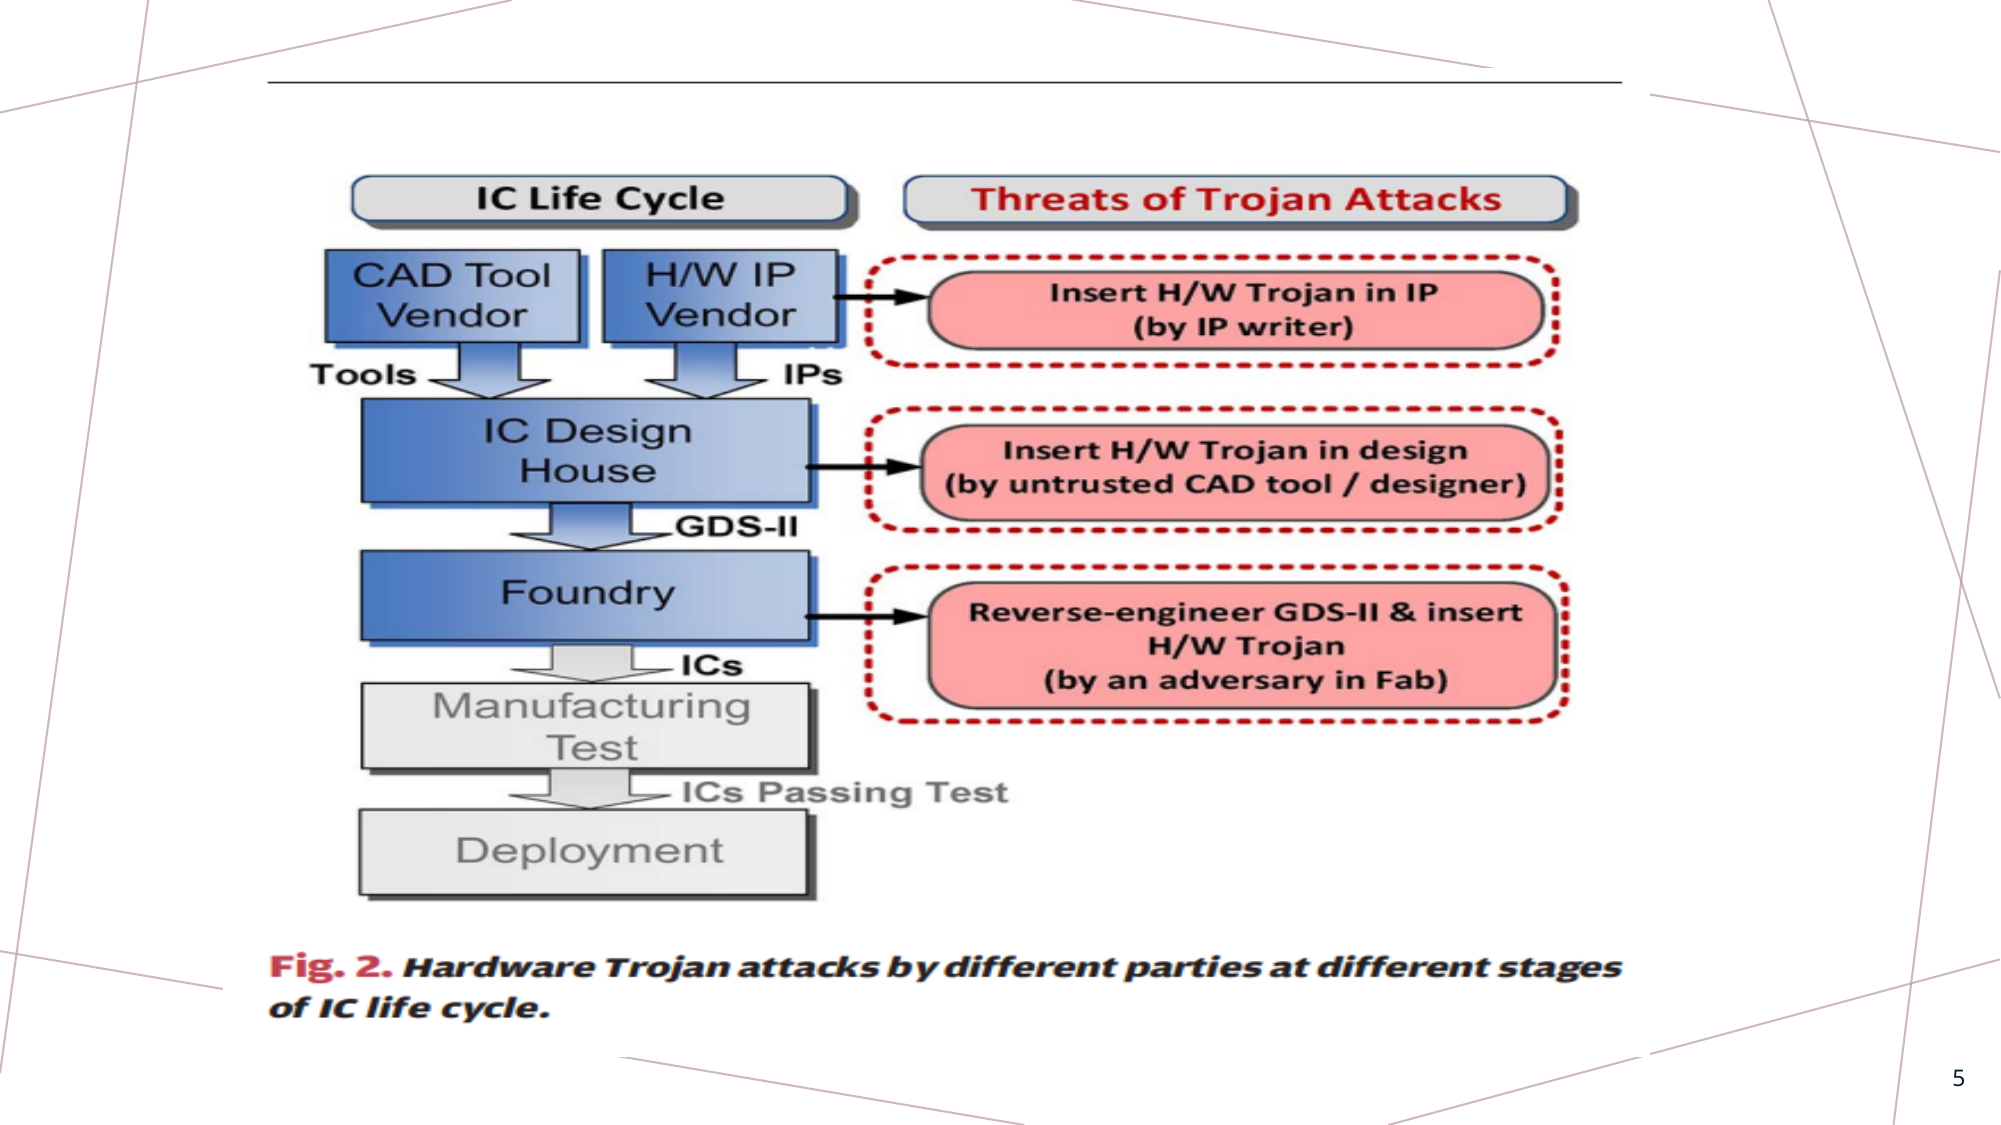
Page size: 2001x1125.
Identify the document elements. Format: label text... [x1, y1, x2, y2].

picture [223, 68, 1650, 1057]
slide_number 5 [1903, 1049, 1981, 1110]
